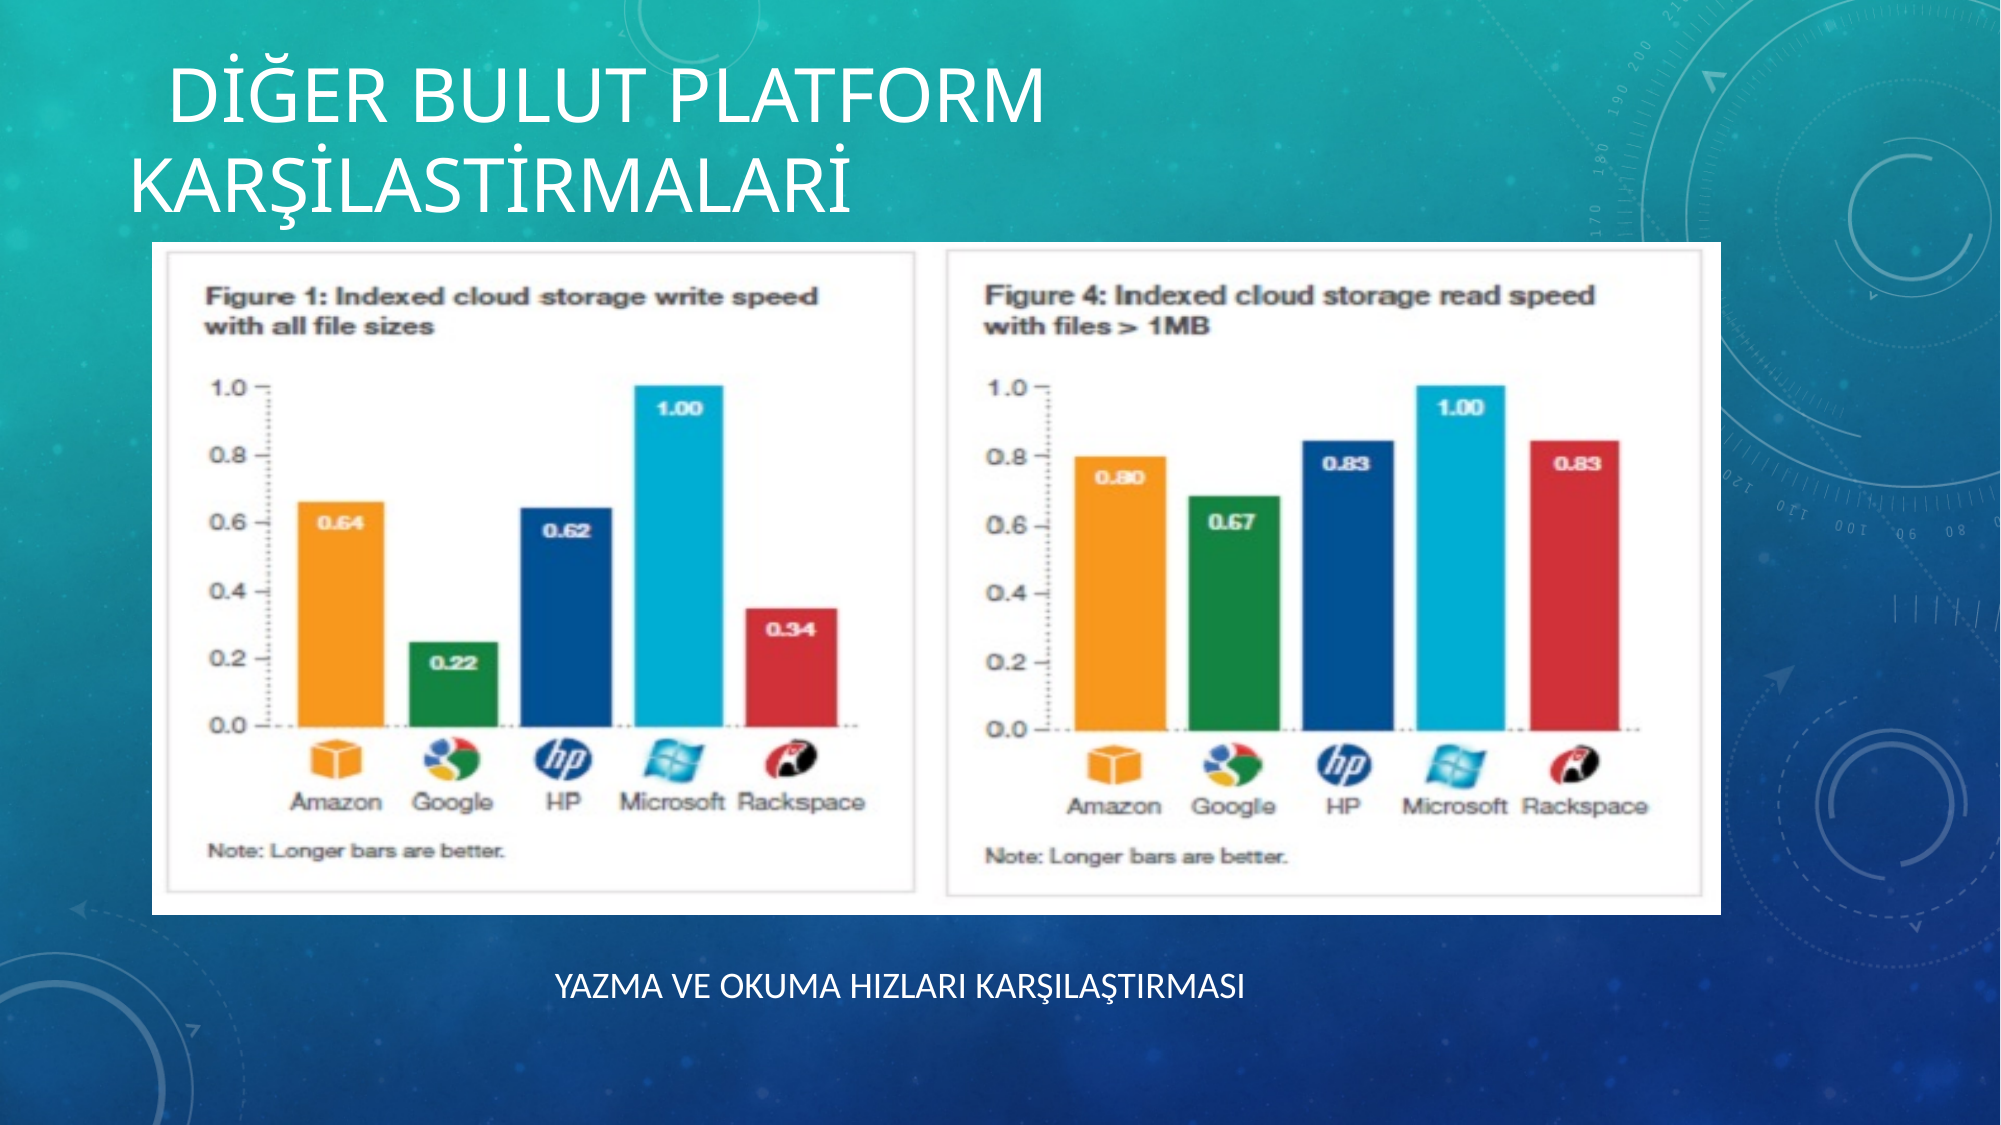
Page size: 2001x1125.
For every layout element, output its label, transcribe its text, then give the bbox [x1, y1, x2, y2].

title diğer bulut platform karşilastirmalari [112, 37, 1775, 238]
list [151, 241, 1721, 916]
picture [0, 0, 2001, 1125]
text_box YAZMA VE OKUMA HIZLARI KARŞILAŞTIRMASI [540, 953, 1494, 1014]
